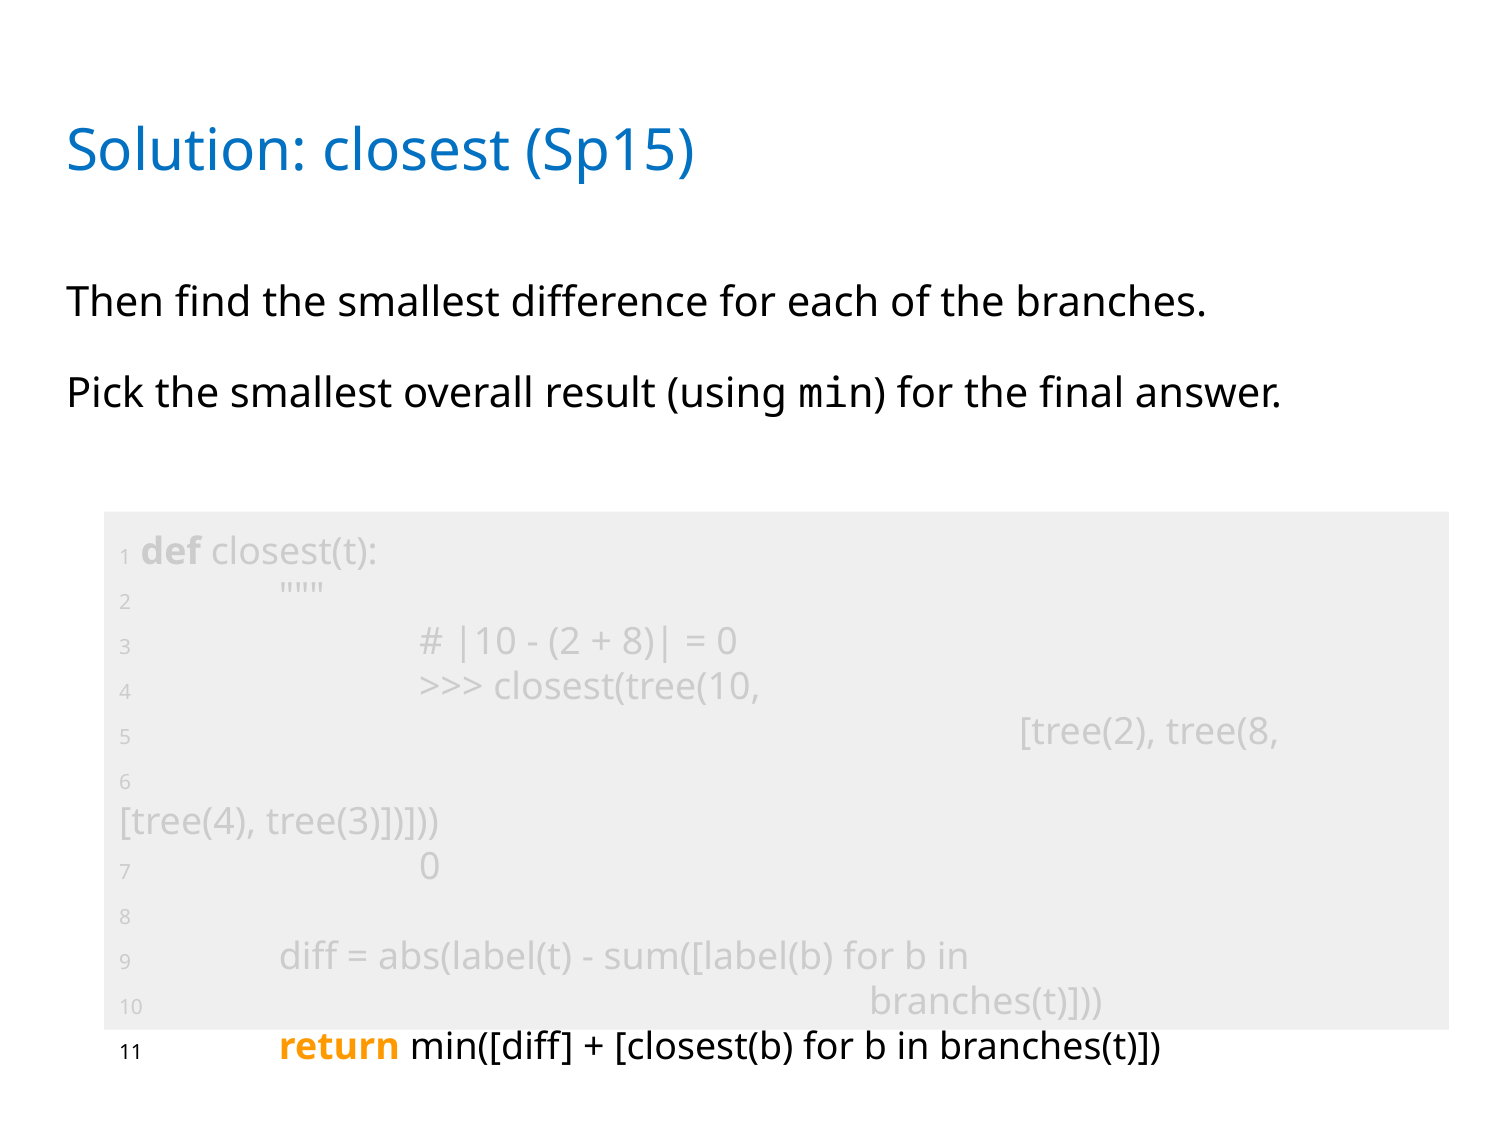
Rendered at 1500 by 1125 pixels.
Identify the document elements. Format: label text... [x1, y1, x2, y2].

text_box 1 def closest(t): 2 """ 3 # |10 - (2 + 8)| = 0 4 >>> closest(tree(10, 5 [tree(2), tree(8, 6 [tree(4), tree(3)])])) 7 0 8 9 diff = abs(label(t) - sum([label(b) for b in 10 branches(t)])) 11 return min([diff] + [closest(b) for b in branches(t)]) [104, 511, 1449, 1030]
list Then find the smallest difference for each of the branches. Pick the smallest overall result (using min) for the final answer. [51, 252, 1449, 1000]
title Solution: closest (Sp15) [51, 97, 1449, 223]
